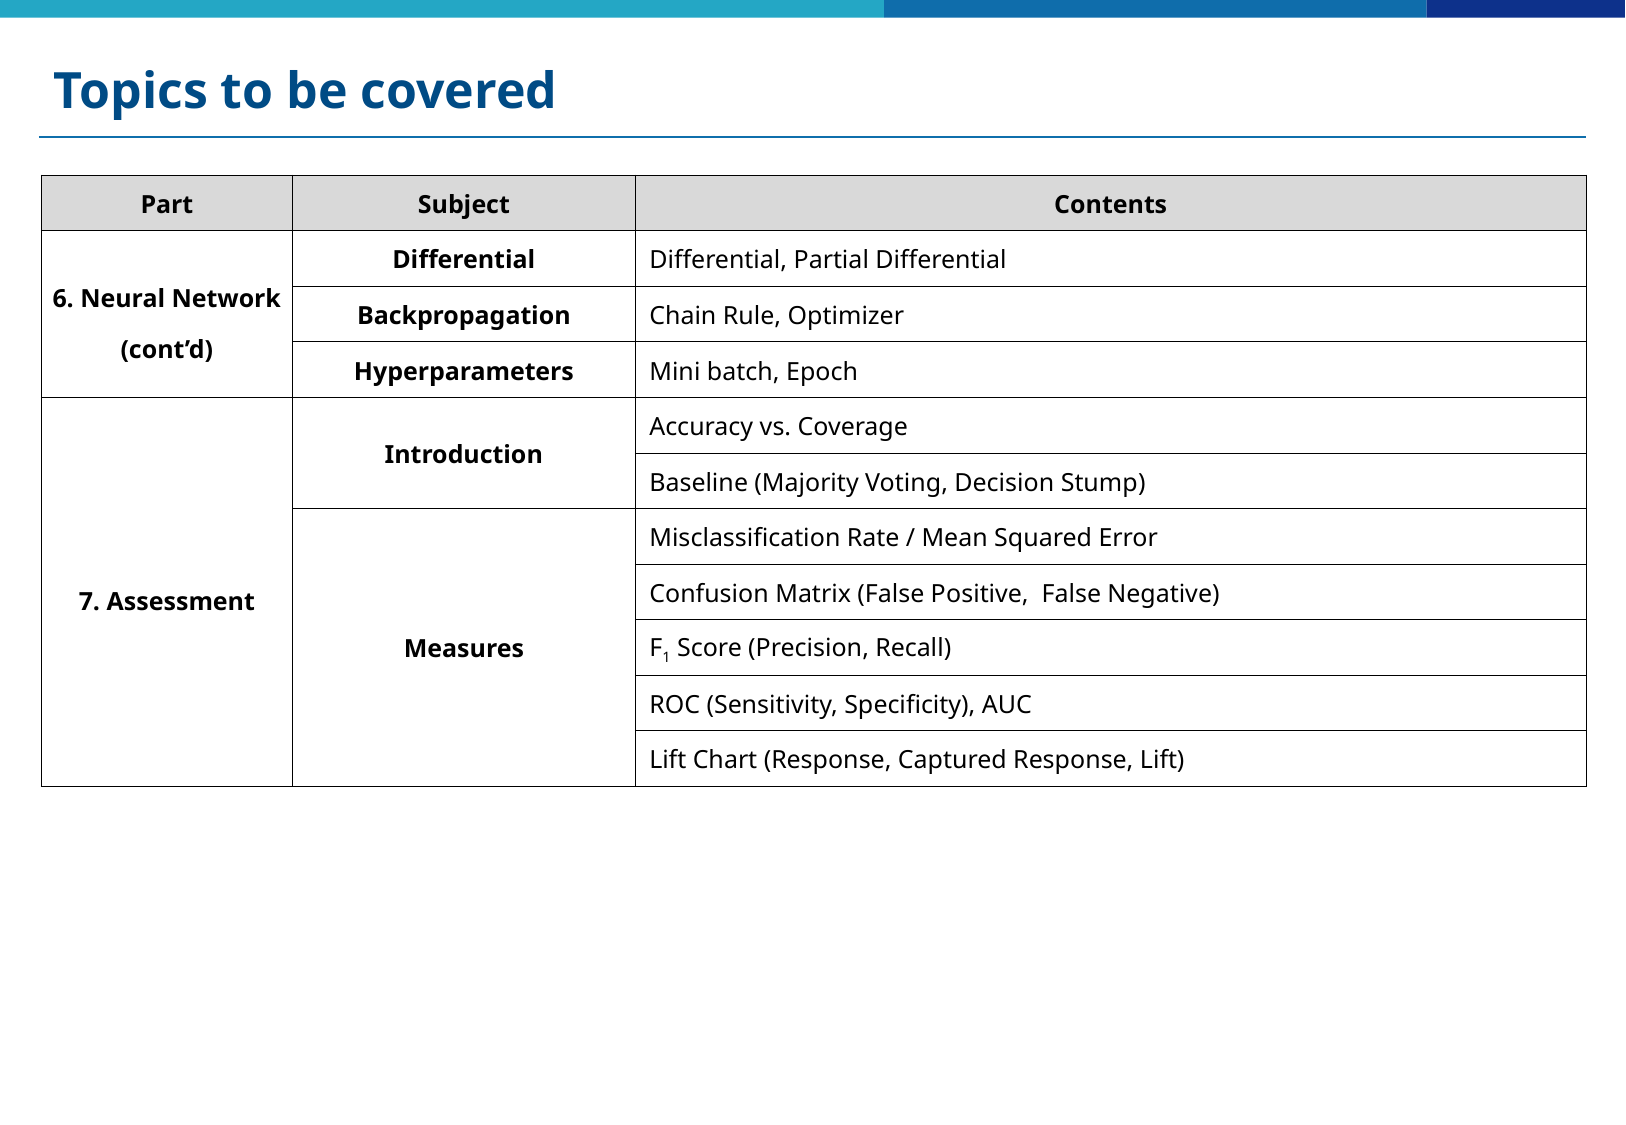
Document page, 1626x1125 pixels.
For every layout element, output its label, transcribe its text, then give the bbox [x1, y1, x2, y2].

table_cell 6. Neural Network (cont’d) [42, 231, 292, 397]
table_header Contents [636, 176, 1586, 230]
table_cell Accuracy vs. Coverage [636, 398, 1586, 453]
table_cell Chain Rule, Optimizer [636, 287, 1586, 341]
title Topics to be covered [38, 40, 1587, 138]
table_cell 7. Assessment [42, 398, 292, 786]
table_cell Mini batch, Epoch [636, 342, 1586, 397]
table_cell Misclassification Rate / Mean Squared Error [636, 509, 1586, 564]
table_cell Baseline (Majority Voting, Decision Stump) [636, 454, 1586, 508]
table_cell F1 Score (Precision, Recall) [636, 620, 1586, 675]
table_cell ROC (Sensitivity, Specificity), AUC [636, 676, 1586, 730]
table_cell Differential [293, 231, 635, 286]
table_cell Introduction [293, 398, 635, 508]
table_cell Differential, Partial Differential [636, 231, 1586, 286]
table_header Subject [293, 176, 635, 230]
table_cell Measures [293, 509, 635, 786]
table_cell Hyperparameters [293, 342, 635, 397]
table_cell Lift Chart (Response, Captured Response, Lift) [636, 731, 1586, 786]
table_cell Confusion Matrix (False Positive, False Negative) [636, 565, 1586, 619]
table_header Part [42, 176, 292, 230]
table_cell Backpropagation [293, 287, 635, 341]
